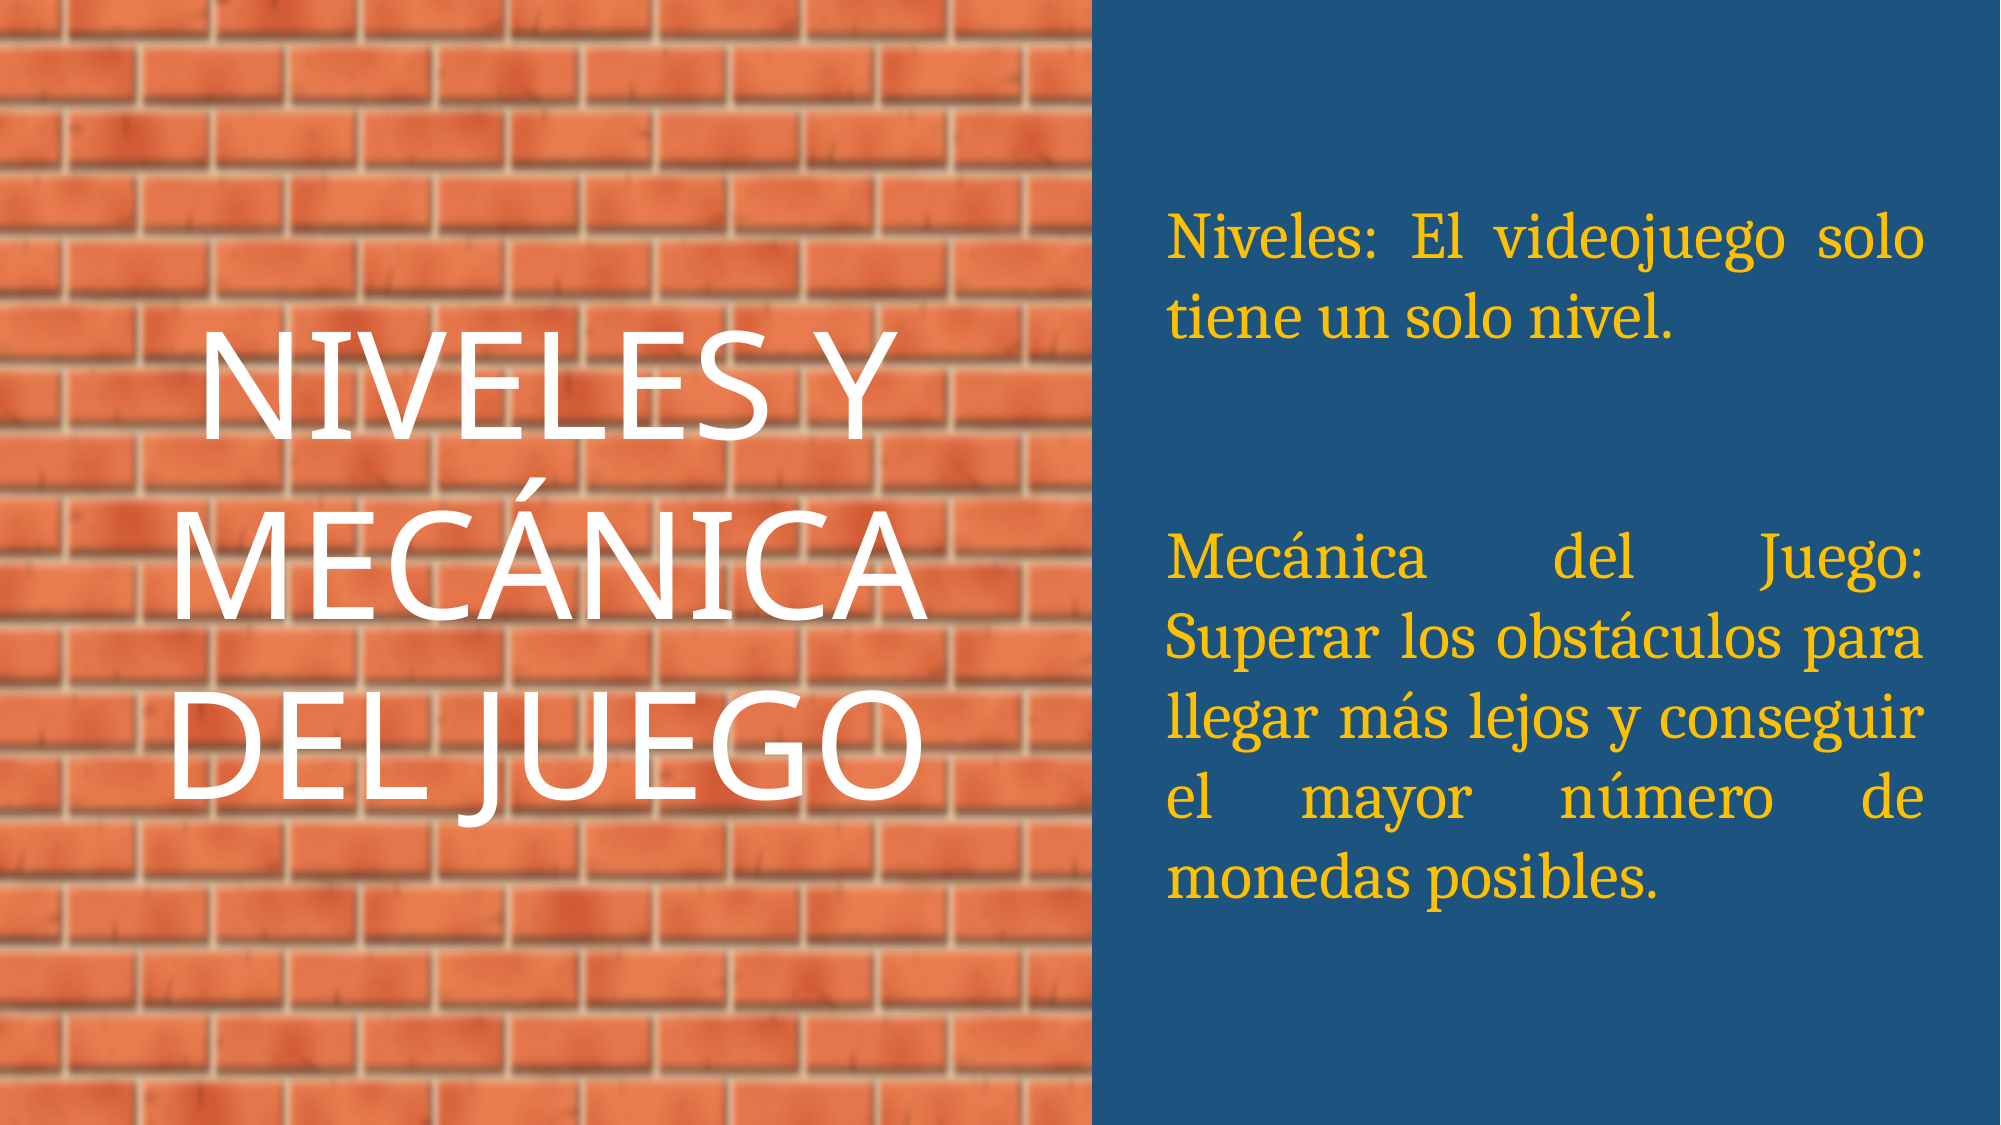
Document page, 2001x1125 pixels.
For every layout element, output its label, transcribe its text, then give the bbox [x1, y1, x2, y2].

picture [0, 0, 1092, 1125]
text_box Niveles: El videojuego solo tiene un solo nivel. Mecánica del Juego: Superar los obstáculos para llegar más lejos y conseguir el mayor número de monedas posibles. [1151, 184, 1941, 919]
